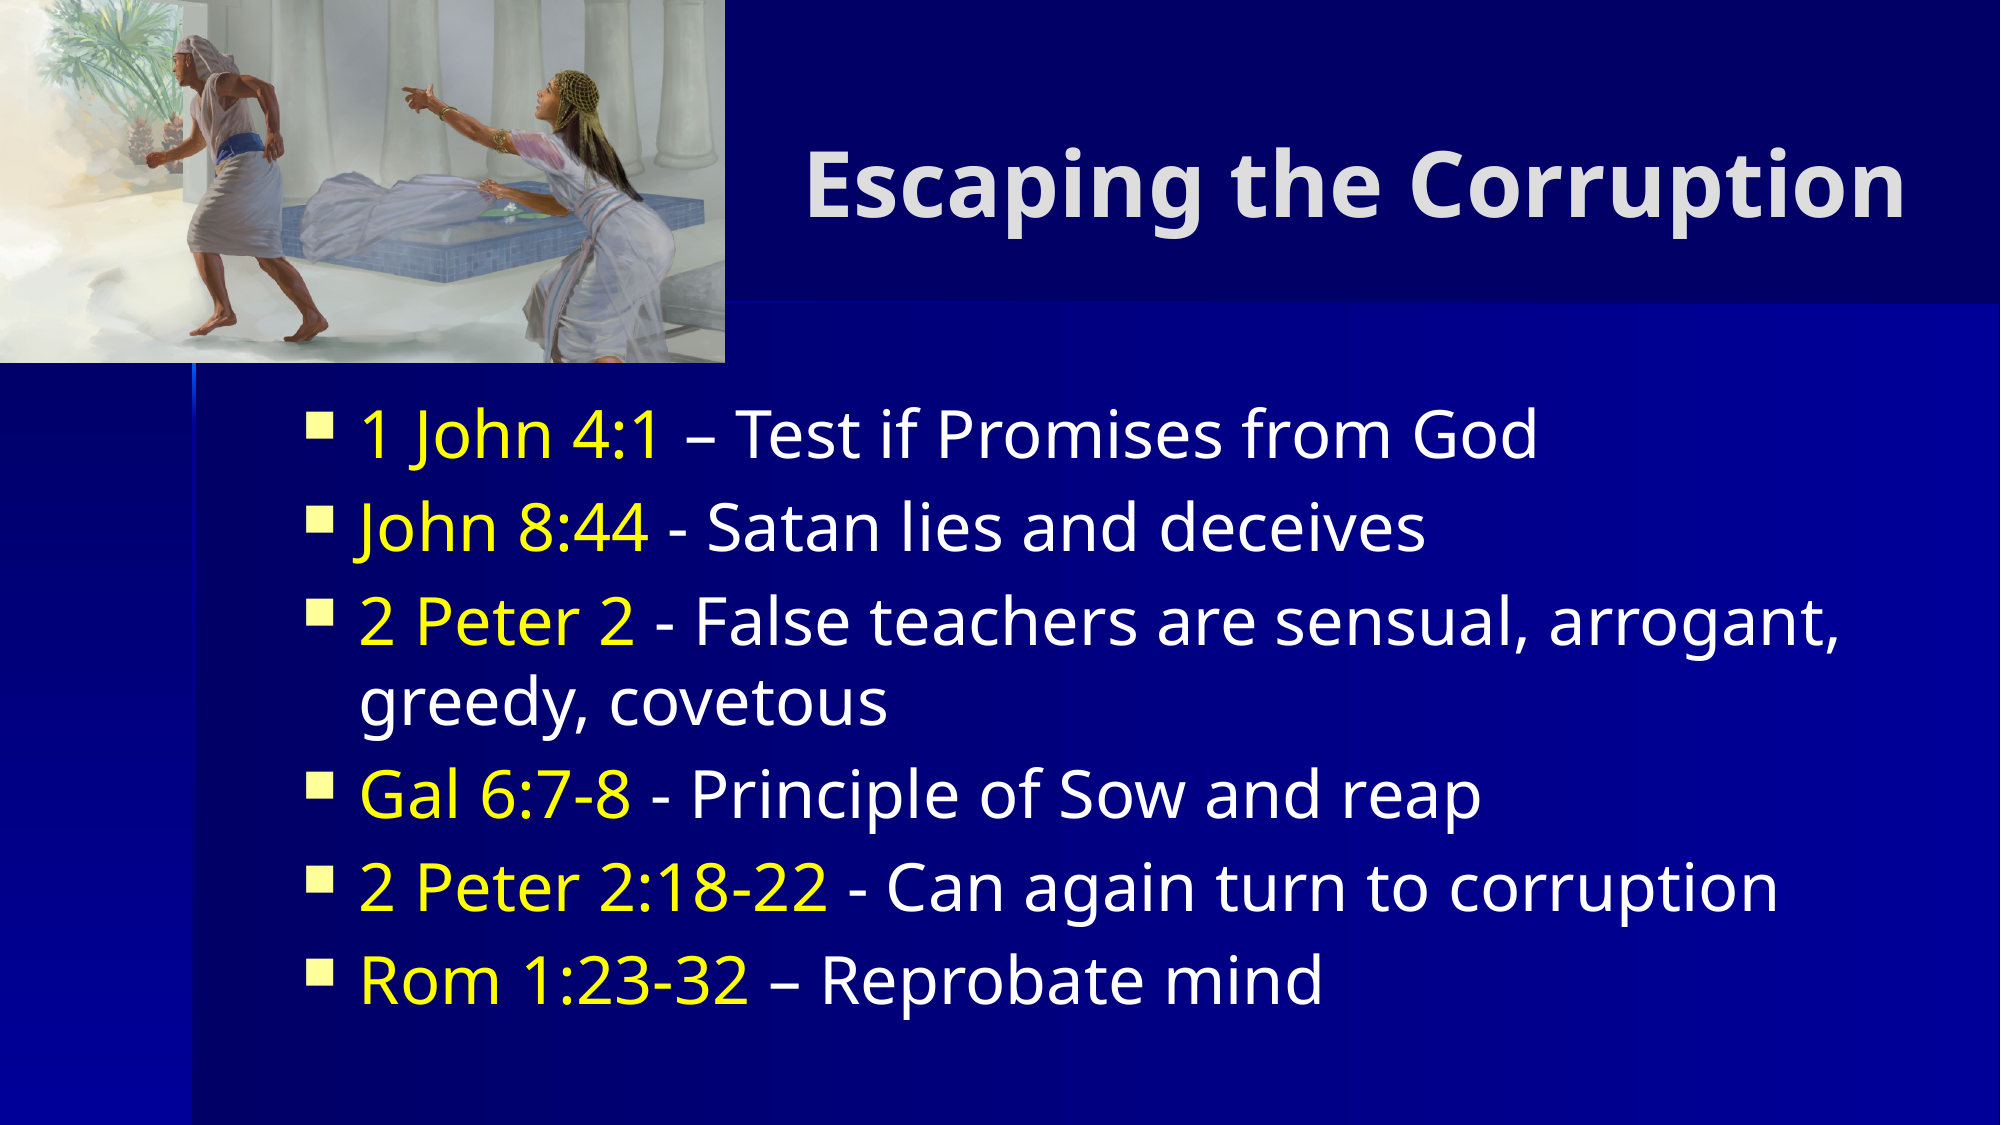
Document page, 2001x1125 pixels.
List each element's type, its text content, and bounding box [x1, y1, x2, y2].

list 1 John 4:1 – Test if Promises from God John 8:44 - Satan lies and deceives 2 Peter 2 - False teachers are sensual, arrogant, greedy, covetous Gal 6:7-8 - Principle of Sow and reap 2 Peter 2:18-22 - Can again turn to corruption Rom 1:23-32 – Reprobate mind [287, 384, 1913, 1060]
picture [0, 0, 726, 363]
title Escaping the Corruption [787, 63, 1950, 299]
